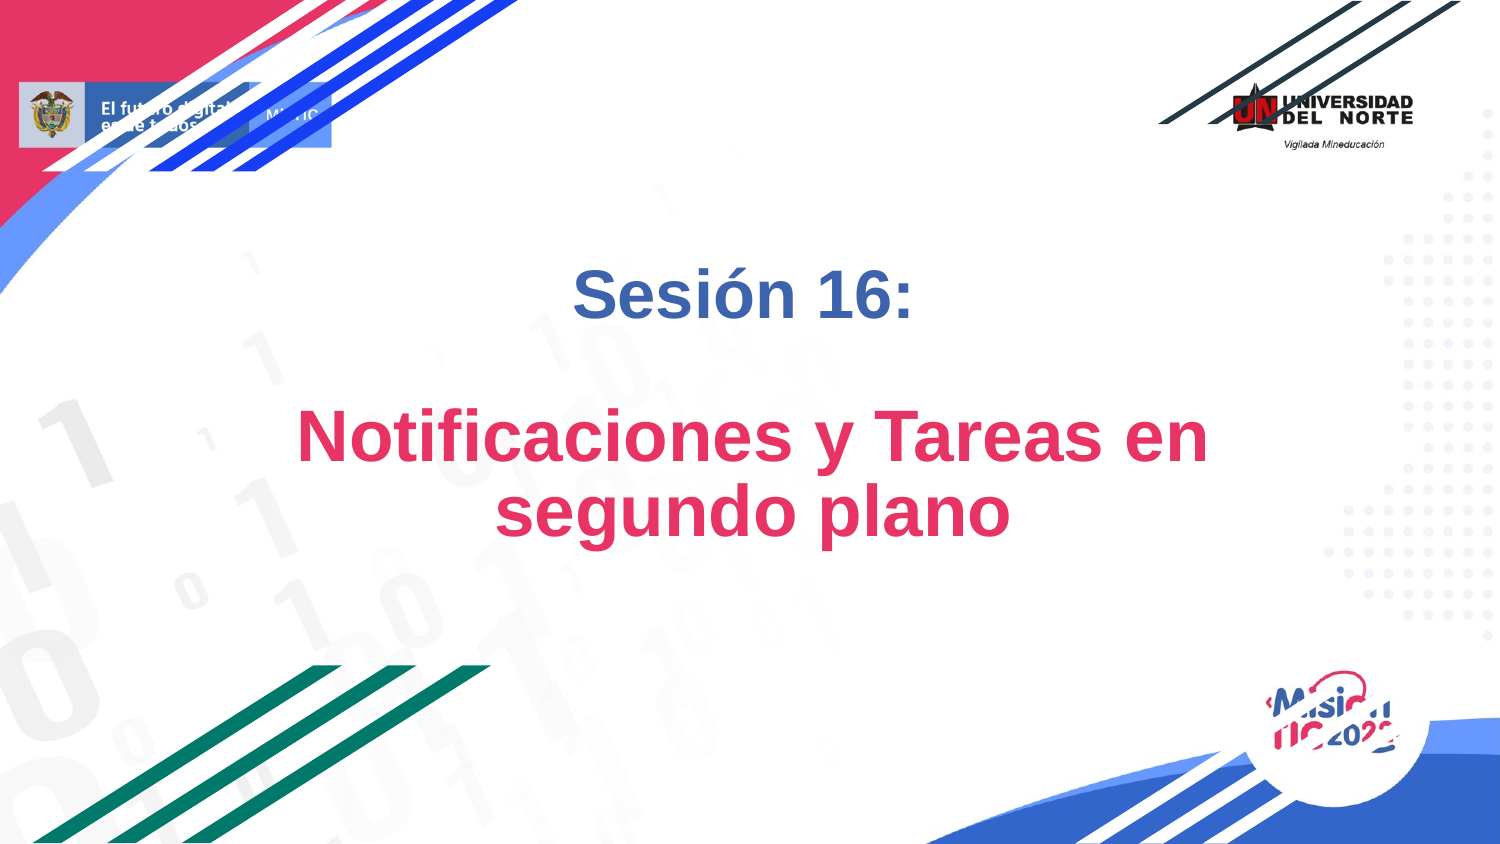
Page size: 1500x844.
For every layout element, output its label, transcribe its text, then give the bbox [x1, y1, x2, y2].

picture [0, 0, 1500, 844]
picture [136, 698, 367, 844]
title Sesión 16: Notificaciones y Tareas en segundo plano [210, 178, 1297, 635]
text_box [367, 653, 1133, 731]
